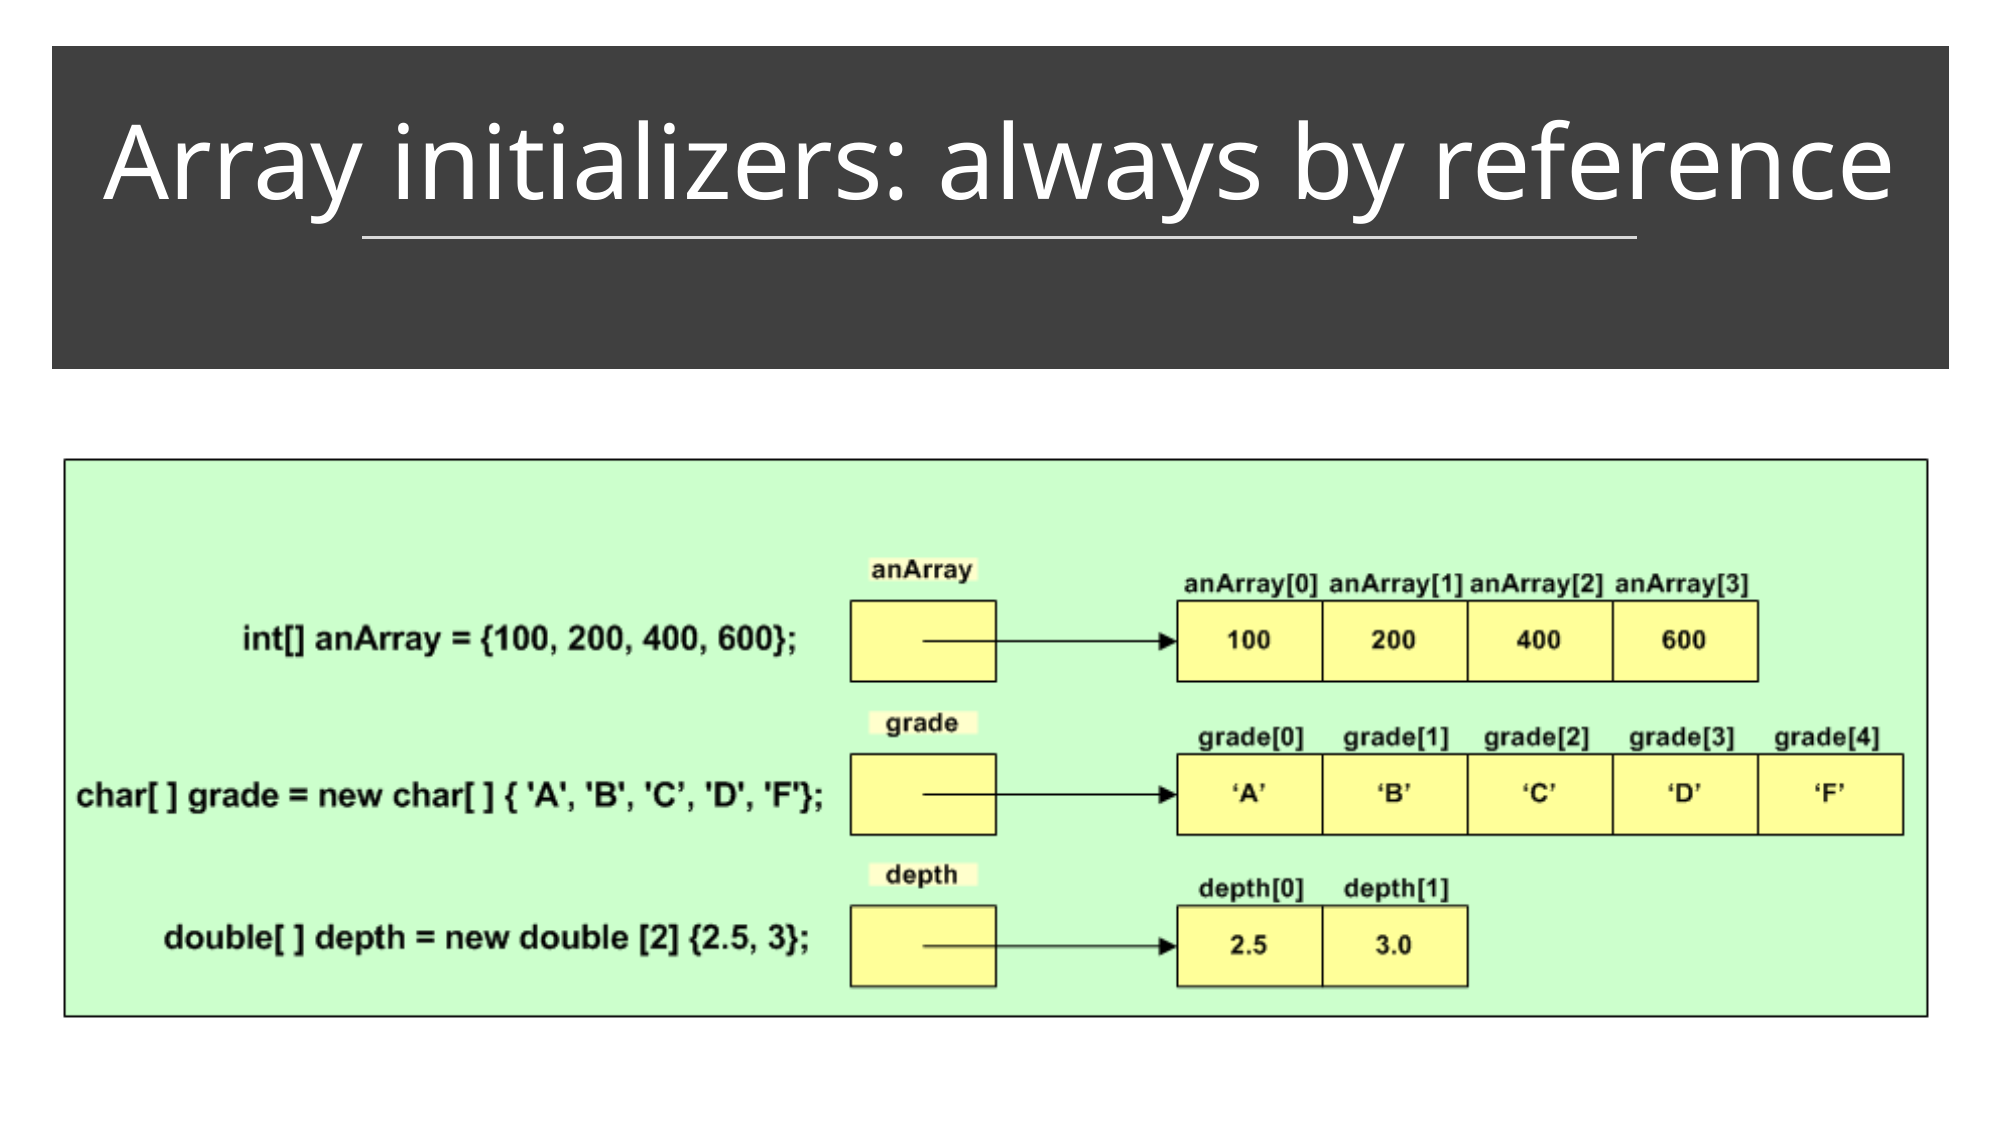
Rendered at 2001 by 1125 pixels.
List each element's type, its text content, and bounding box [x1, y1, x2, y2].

title Array initializers: always by reference [86, 76, 1914, 230]
text_box [61, 55, 1939, 360]
picture [52, 449, 1939, 1030]
